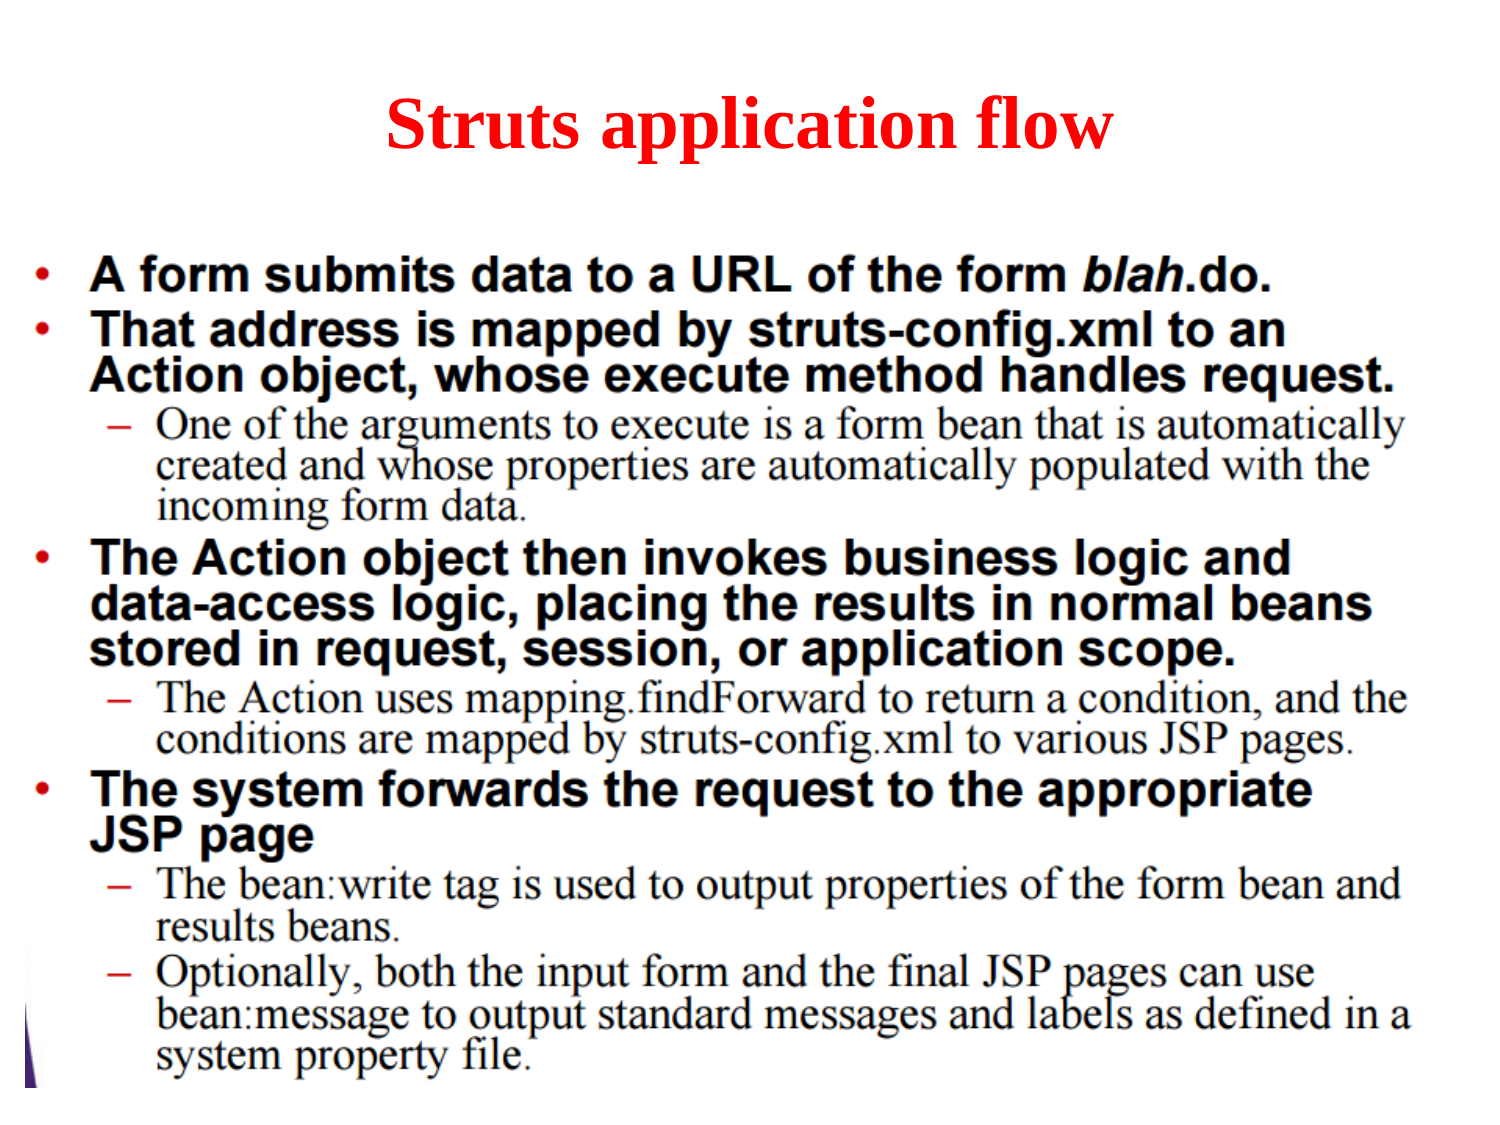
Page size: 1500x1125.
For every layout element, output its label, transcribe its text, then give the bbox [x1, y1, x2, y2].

title Struts application flow [75, 24, 1425, 213]
picture [25, 248, 1475, 1088]
